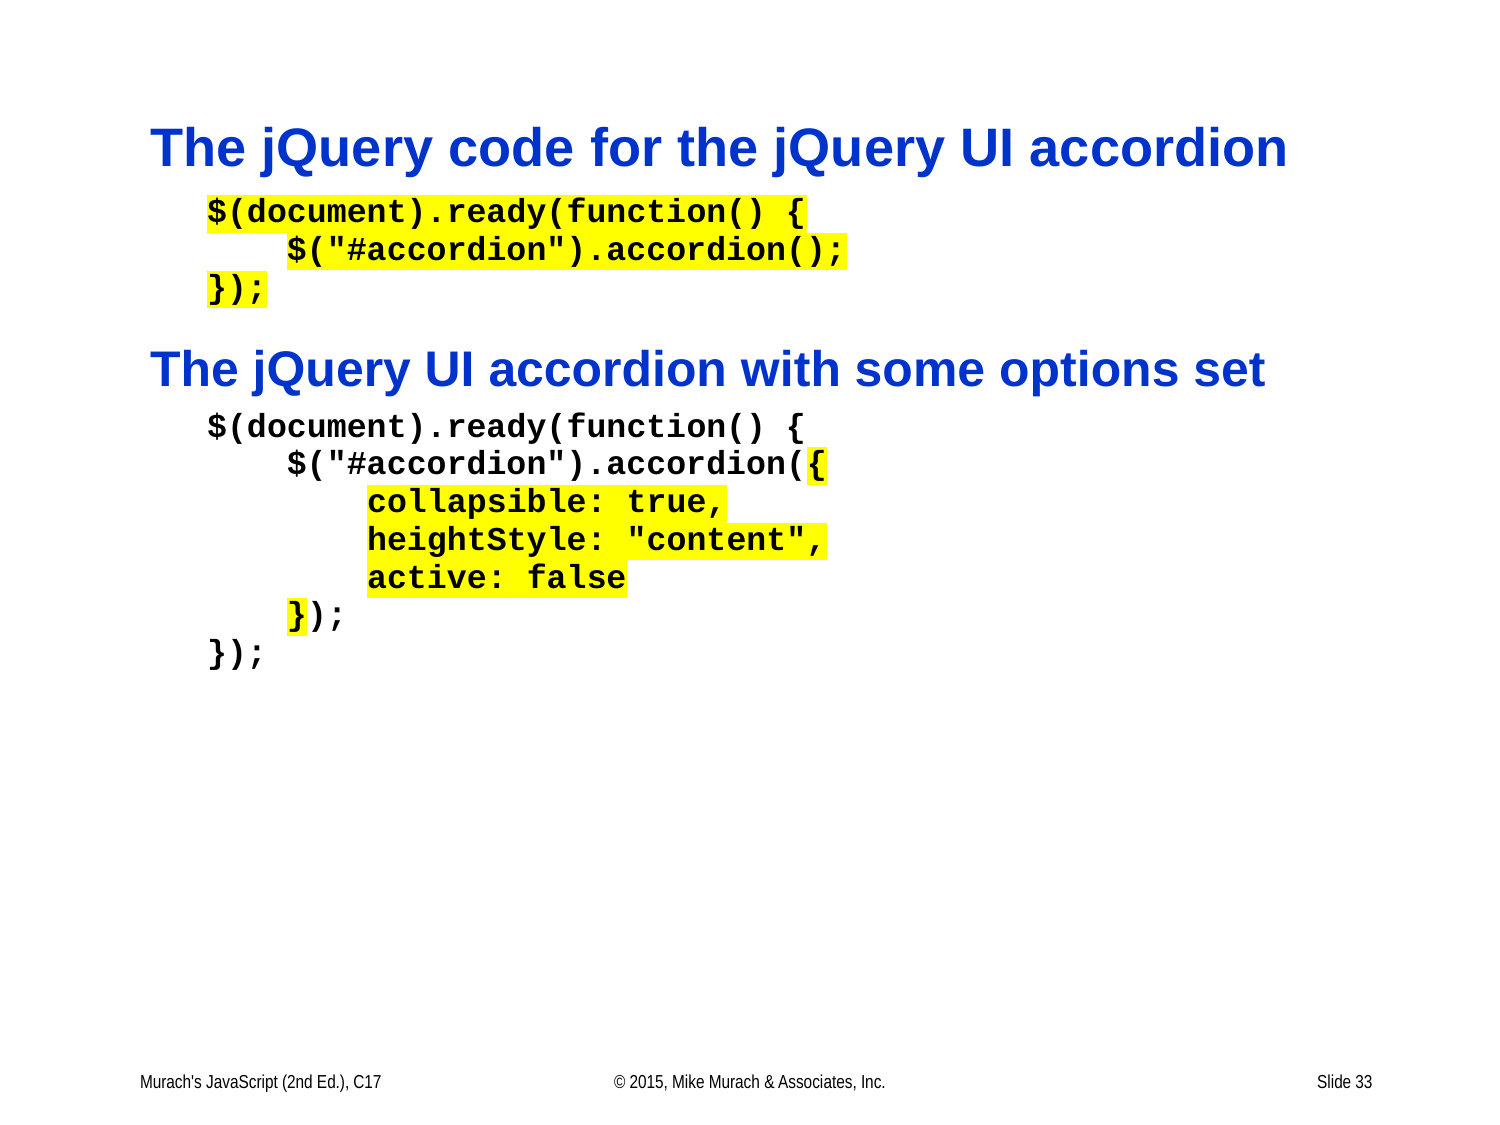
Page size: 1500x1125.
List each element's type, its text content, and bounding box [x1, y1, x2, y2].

slide_number Murach's JavaScript (2nd Ed.), C17 [125, 1025, 450, 1100]
footer © 2015, Mike Murach & Associates, Inc. [474, 1025, 1025, 1100]
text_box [149, 194, 1348, 676]
title The jQuery code for the jQuery UI accordion [150, 112, 1350, 179]
slide_number Slide 33 [1074, 1025, 1388, 1100]
